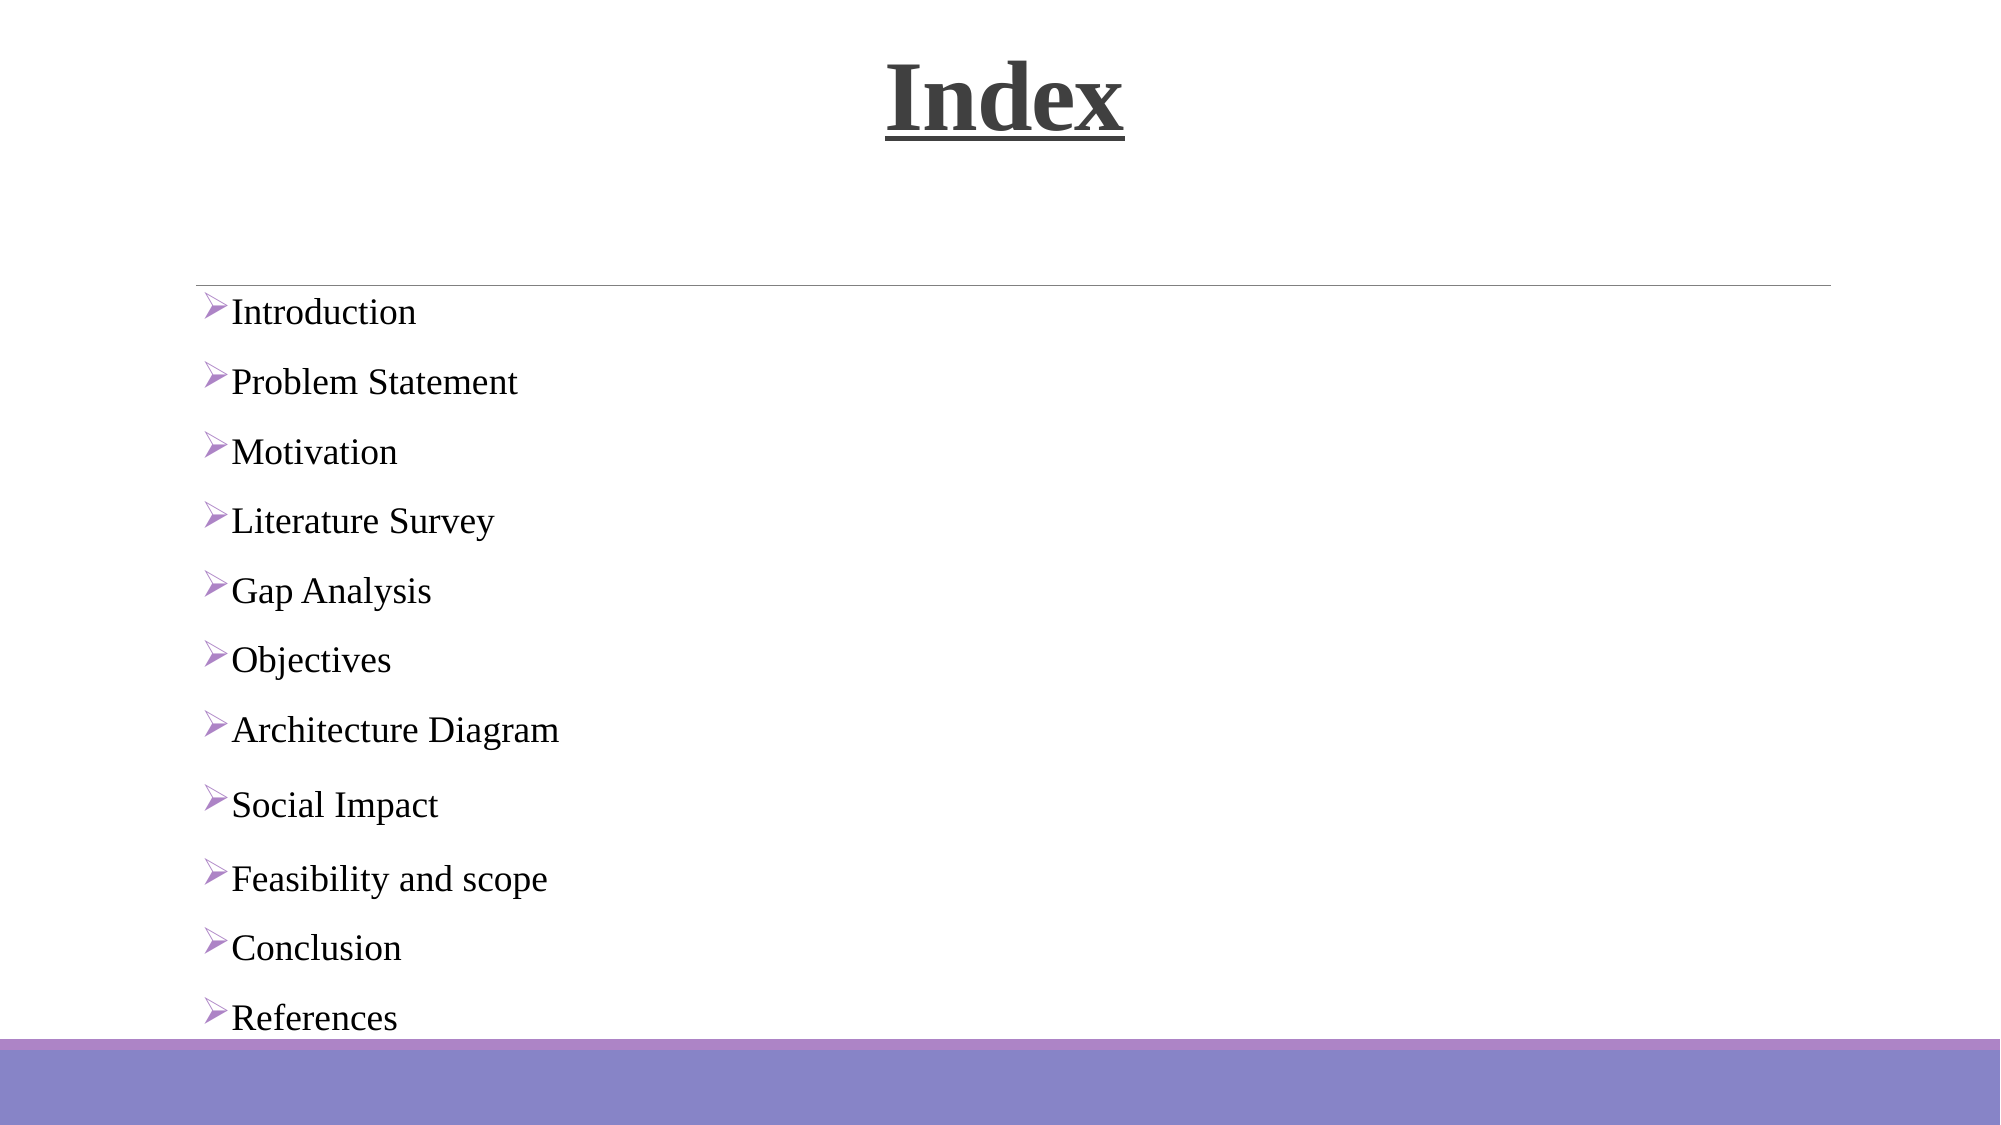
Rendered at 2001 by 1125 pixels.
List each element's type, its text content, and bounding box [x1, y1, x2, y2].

title Index [180, 0, 1830, 159]
list Introduction Problem Statement Motivation Literature Survey Gap Analysis Objectives Architecture Diagram Social Impact Feasibility and scope Conclusion References [201, 285, 1760, 1024]
